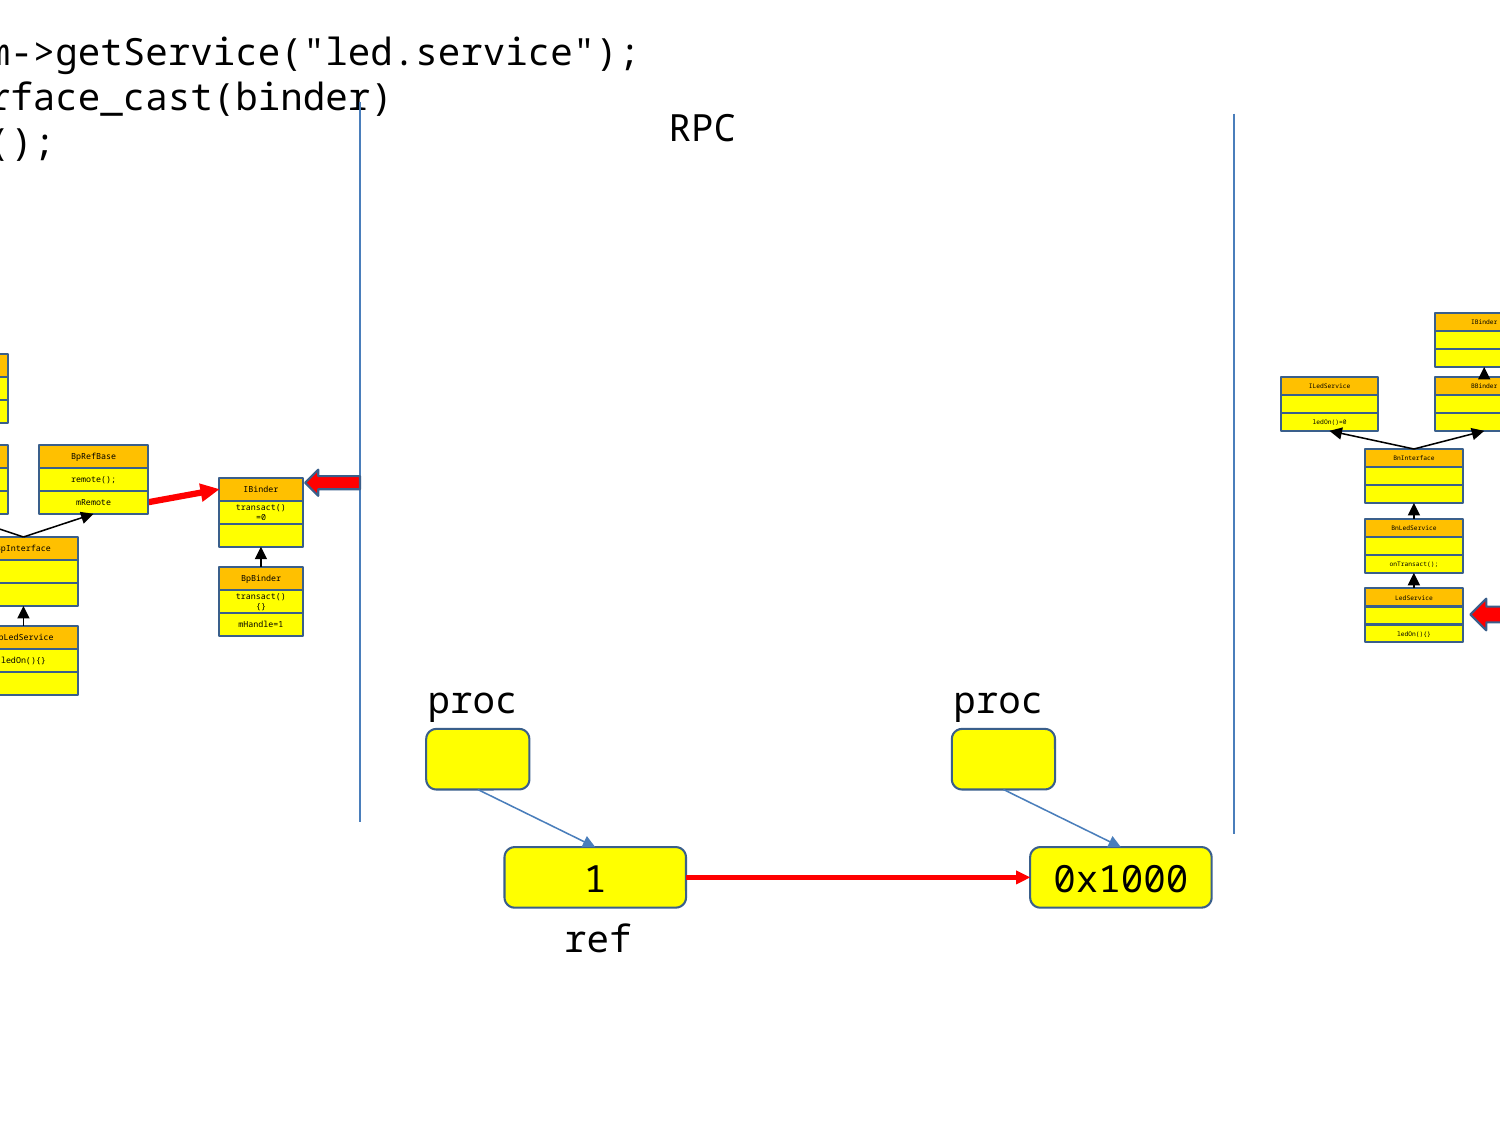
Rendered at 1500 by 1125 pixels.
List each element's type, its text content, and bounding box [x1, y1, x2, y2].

text_box mRemote [37, 489, 150, 516]
text_box transact(){} [217, 588, 305, 611]
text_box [0, 513, 23, 538]
text_box [0, 670, 80, 697]
text_box [0, 558, 80, 581]
text_box [0, 375, 10, 398]
text_box [424, 729, 532, 792]
text_box transact()=0 [217, 499, 305, 522]
text_box binder = sm->getService("led.service"); led = interface_cast(binder) led->ledOn(); [0, 21, 656, 171]
text_box ledOn()=0 [0, 466, 10, 489]
text_box 0x1000 [1028, 844, 1214, 910]
text_box proc [938, 668, 1059, 729]
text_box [147, 489, 220, 503]
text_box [477, 789, 596, 848]
text_box IInterface [0, 352, 10, 375]
text_box [217, 522, 305, 549]
text_box BpLedService [0, 624, 80, 647]
text_box [0, 489, 10, 512]
text_box BpRefBase [37, 443, 150, 466]
text_box ref [549, 907, 647, 968]
text_box [303, 467, 355, 498]
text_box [23, 513, 94, 538]
text_box [0, 581, 80, 608]
text_box [949, 729, 1058, 792]
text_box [1003, 789, 1122, 848]
text_box [0, 398, 10, 425]
text_box proc [412, 668, 533, 729]
text_box BpBinder [217, 565, 305, 588]
text_box RPC [653, 96, 751, 157]
text_box mHandle=1 [217, 611, 305, 638]
text_box BpInterface [0, 545, 80, 558]
text_box ledOn(){} [0, 647, 80, 670]
text_box cookie=0x1000 [1491, 255, 1500, 311]
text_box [1280, 312, 1500, 643]
text_box ILedService [0, 443, 10, 466]
text_box 1 [502, 844, 689, 910]
text_box IBinder [217, 476, 305, 499]
text_box remote(); [37, 466, 150, 489]
